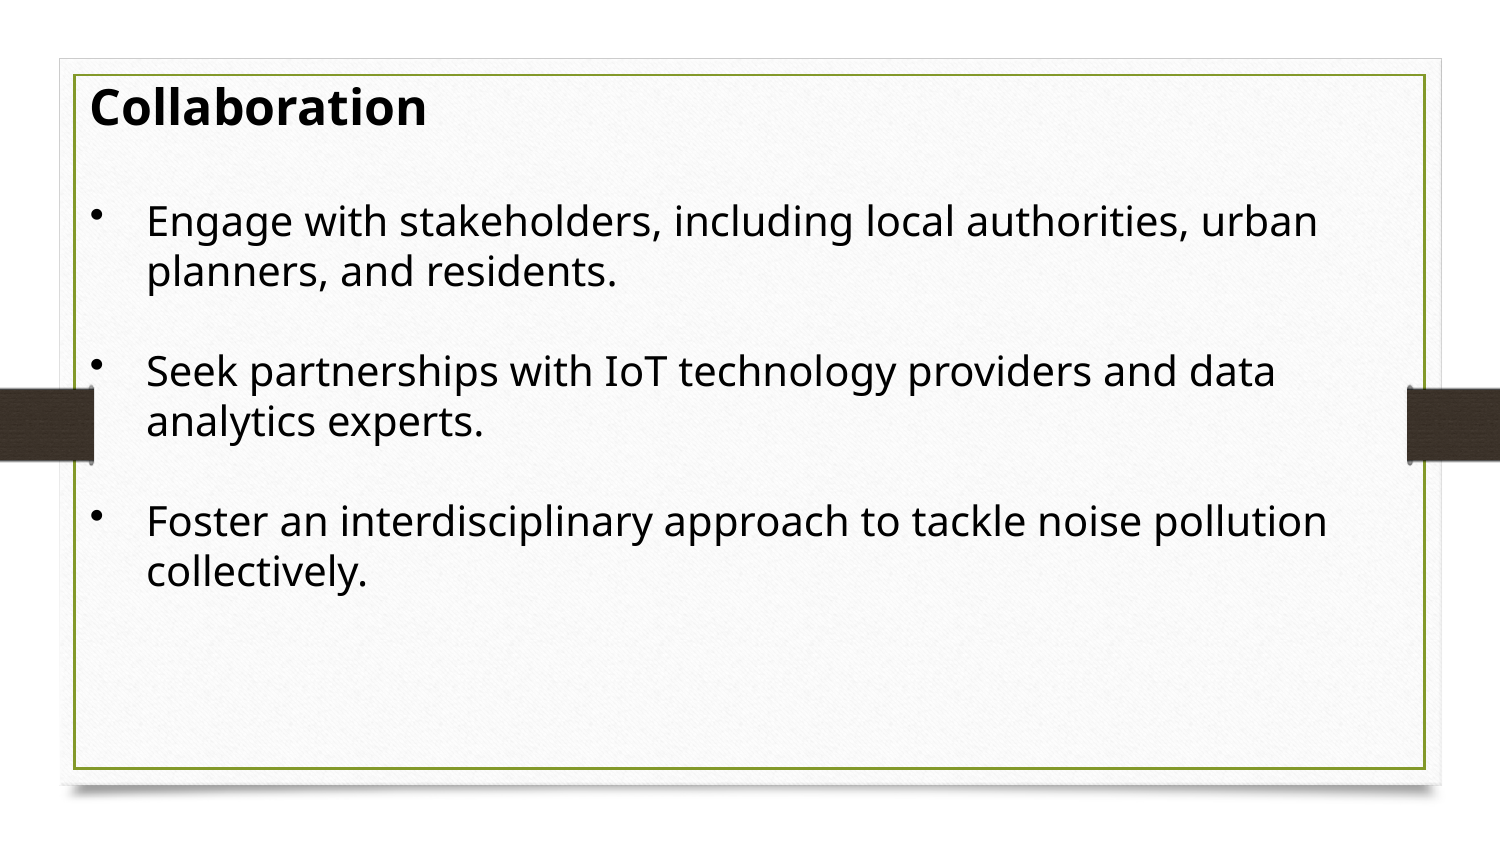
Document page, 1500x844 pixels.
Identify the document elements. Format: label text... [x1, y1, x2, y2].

text_box Collaboration [74, 37, 1425, 173]
text_box Engage with stakeholders, including local authorities, urban planners, and residents. Seek partnerships with IoT technology providers and data analytics experts. Foster an interdisciplinary approach to tackle noise pollution collectively. [74, 187, 1425, 713]
picture [0, 0, 1500, 844]
